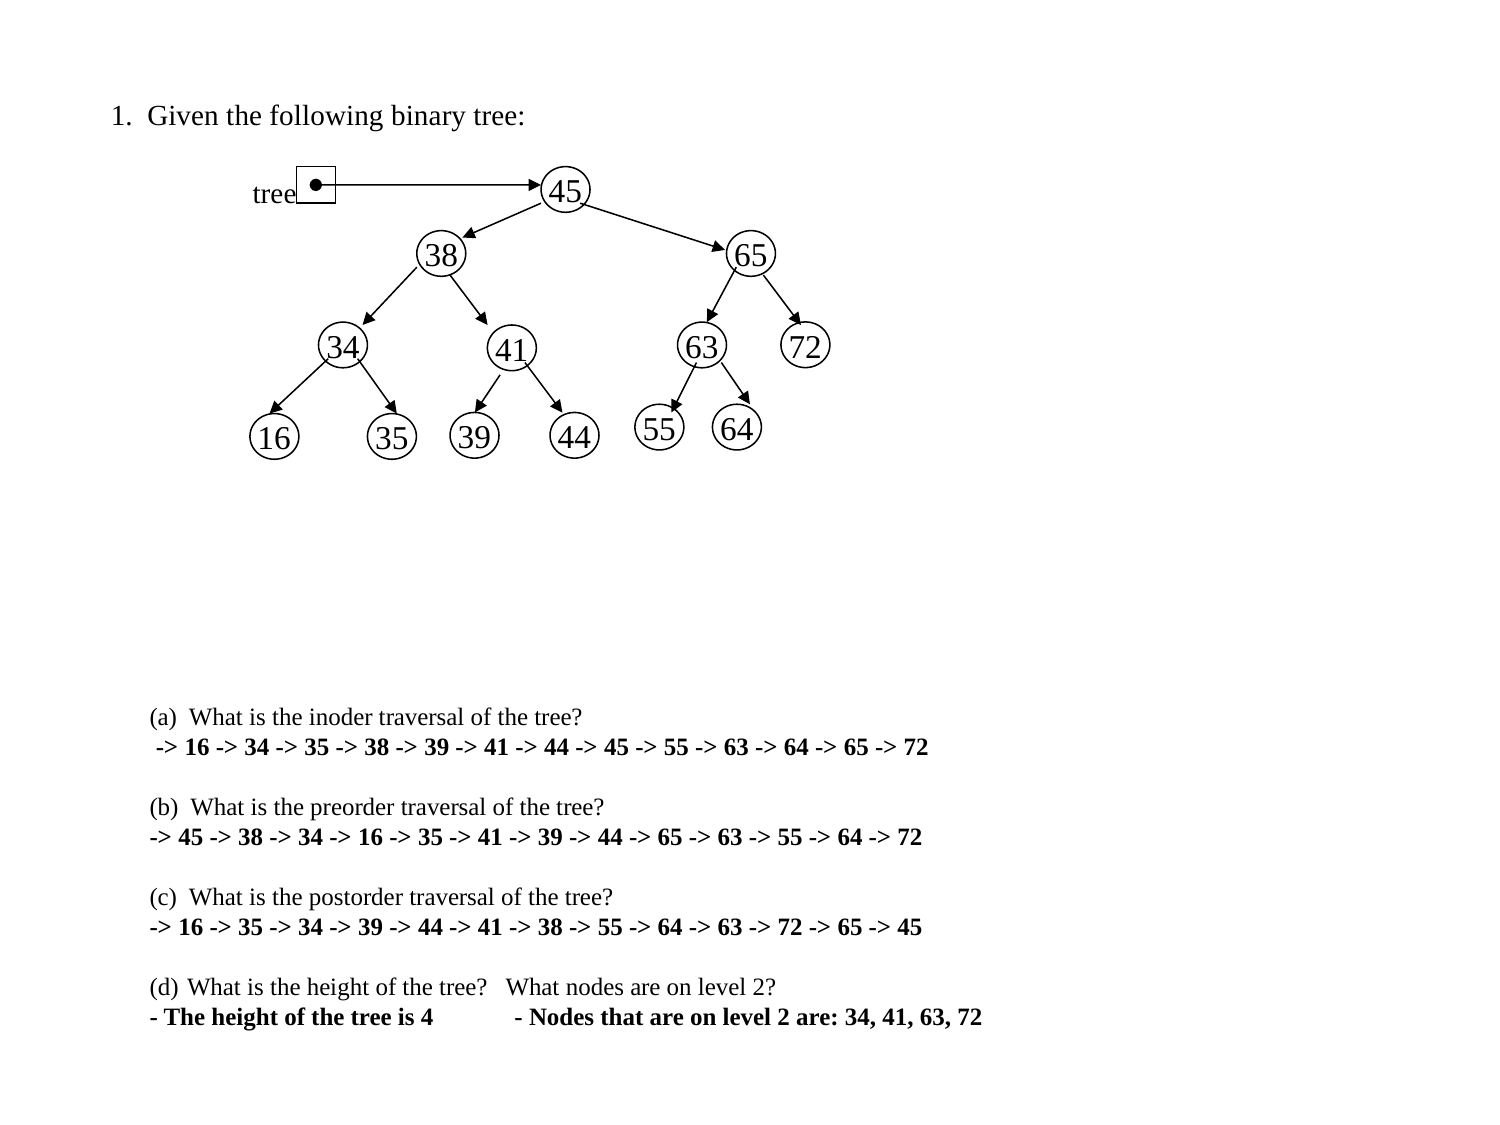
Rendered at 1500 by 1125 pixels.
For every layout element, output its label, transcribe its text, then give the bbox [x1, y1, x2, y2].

text_box 1. Given the following binary tree: [96, 89, 541, 139]
text_box (a) What is the inoder traversal of the tree? -> 16 -> 34 -> 35 -> 38 -> 39 -> 41 -> 44 -> 45 -> 55 -> 63 -> 64 -> 65 -> 72 (b) What is the preorder traversal of the tree? -> 45 -> 38 -> 34 -> 16 -> 35 -> 41 -> 39 -> 44 -> 65 -> 63 -> 55 -> 64 -> 72 (c) What is the postorder traversal of the tree? -> 16 -> 35 -> 34 -> 39 -> 44 -> 41 -> 38 -> 55 -> 64 -> 63 -> 72 -> 65 -> 45 What is the height of the tree? What nodes are on level 2? - The height of the tree is 4 - Nodes that are on level 2 are: 34, 41, 63, 72 [134, 693, 1013, 1068]
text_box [237, 166, 831, 460]
